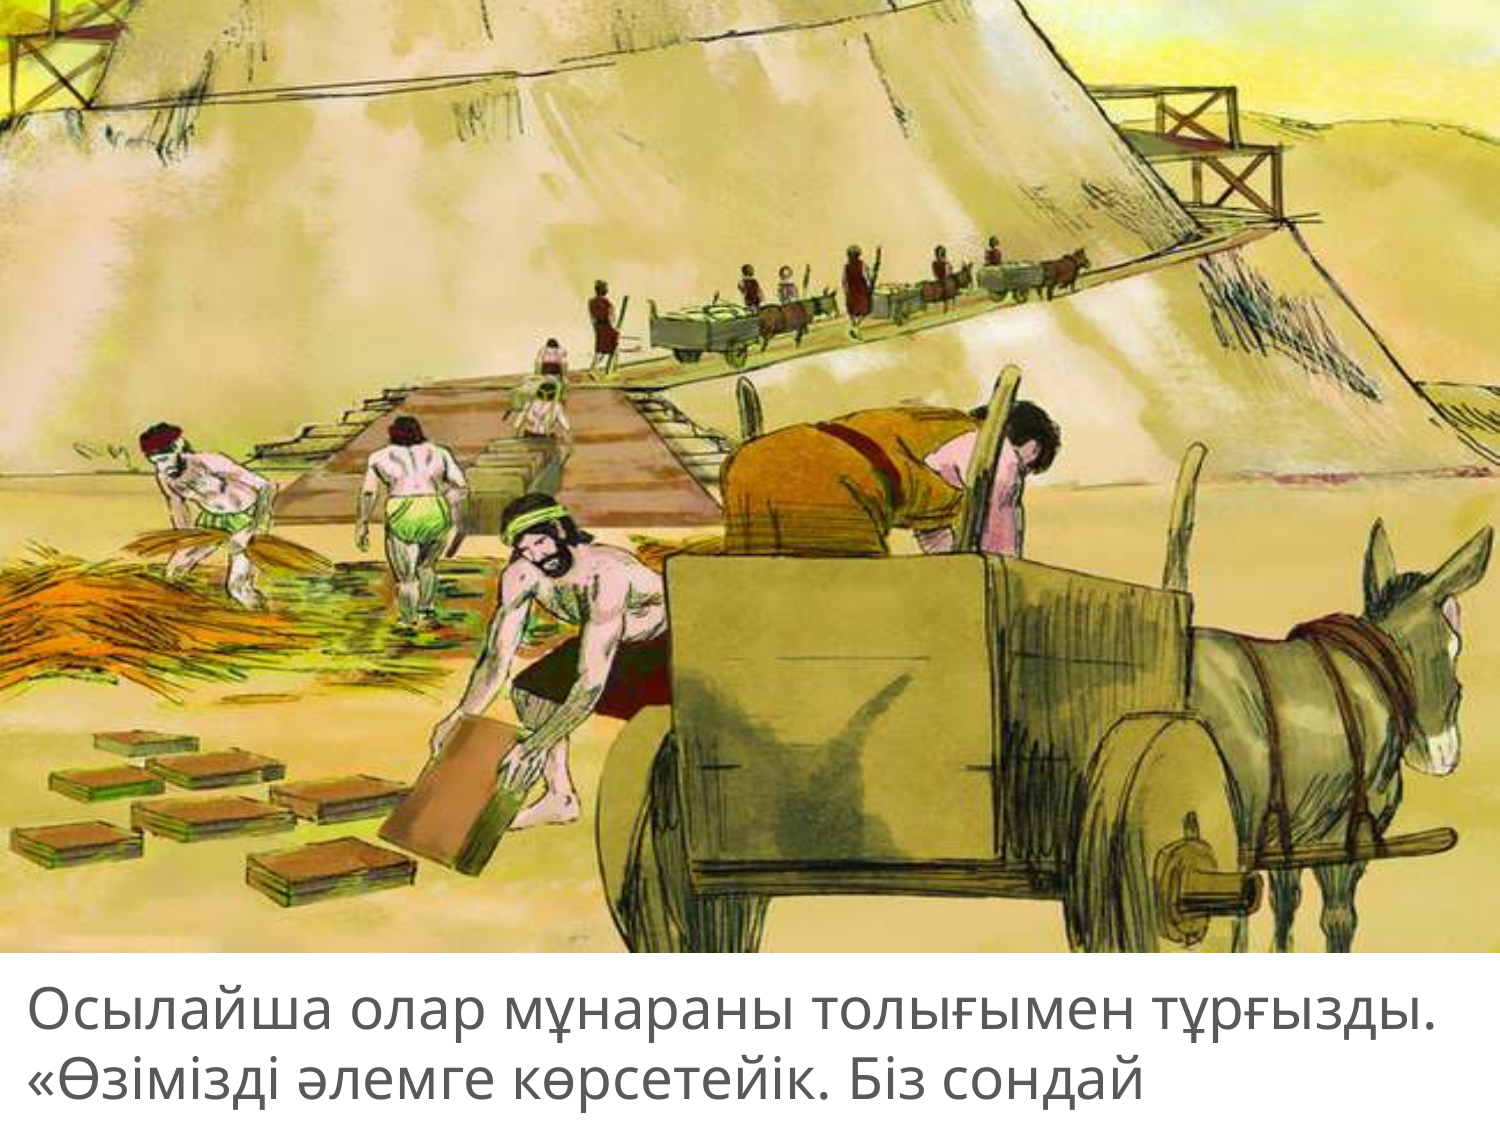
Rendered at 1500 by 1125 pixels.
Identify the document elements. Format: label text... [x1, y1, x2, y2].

picture [0, 0, 1500, 953]
text_box Осылайша олар мұнараны толығымен тұрғызды. «Өзімізді әлемге көрсетейік. Біз сондай кереметпіз!» [11, 964, 1483, 1125]
